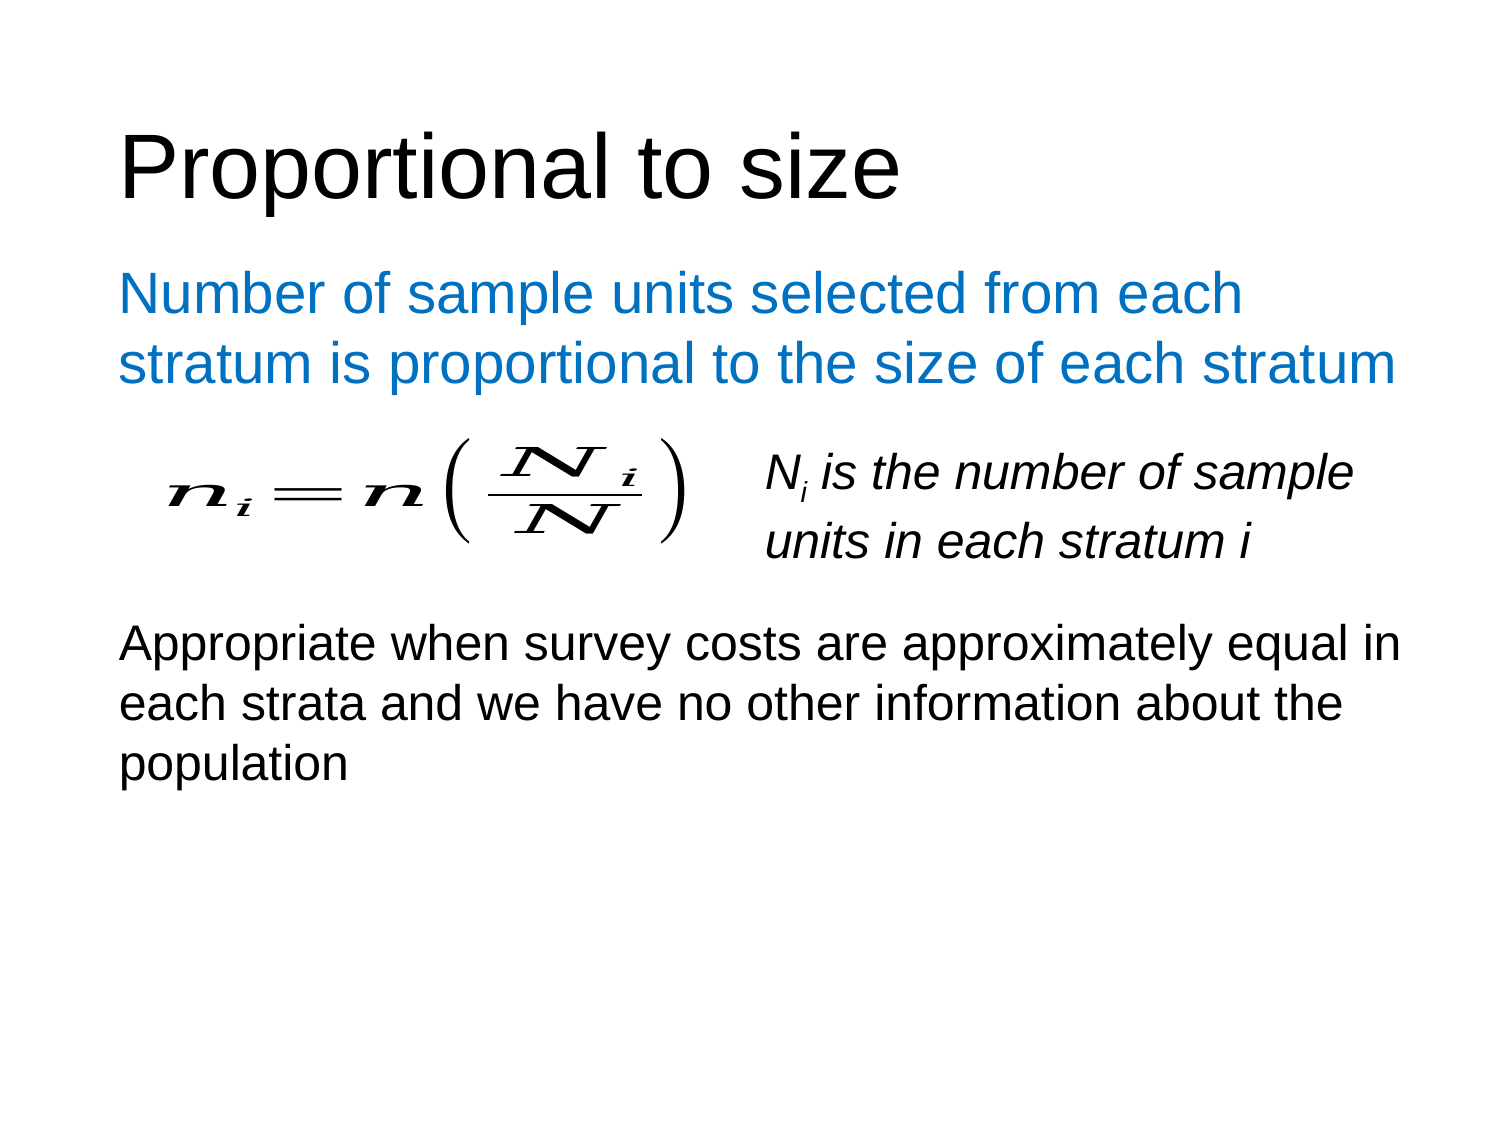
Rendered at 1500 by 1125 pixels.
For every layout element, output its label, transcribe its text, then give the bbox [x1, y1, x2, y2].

text_box Number of sample units selected from each stratum is proportional to the size of each stratum Appropriate when survey costs are approximately equal in each strata and we have no other information about the population [103, 248, 1462, 798]
title Proportional to size [103, 59, 1397, 248]
text_box Ni is the number of sample units in each stratum i [749, 432, 1380, 576]
